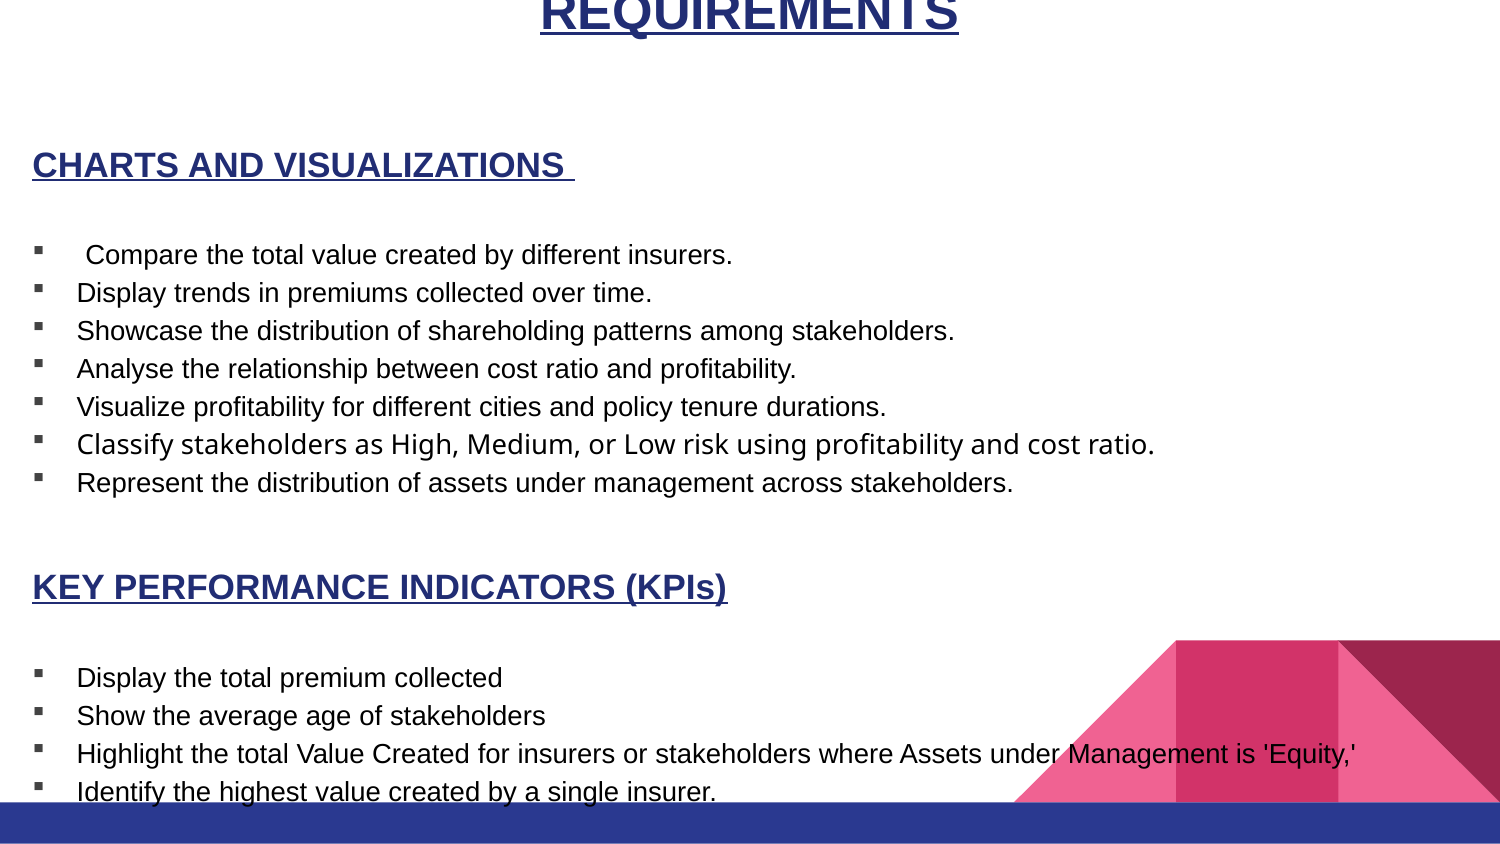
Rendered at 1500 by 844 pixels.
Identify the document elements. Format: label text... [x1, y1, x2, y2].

list CHARTS AND VISUALIZATIONS Compare the total value created by different insurers. Display trends in premiums collected over time. Showcase the distribution of shareholding patterns among stakeholders. Analyse the relationship between cost ratio and profitability. Visualize profitability for different cities and policy tenure durations. Classify stakeholders as High, Medium, or Low risk using profitability and cost ratio. Represent the distribution of assets under management across stakeholders. KEY PERFORMANCE INDICATORS (KPIs) Display the total premium collected Show the average age of stakeholders Highlight the total Value Created for insurers or stakeholders where Assets under Management is 'Equity,' Identify the highest value created by a single insurer. [0, 120, 1500, 828]
title REQUIREMENTS [0, 0, 1500, 80]
